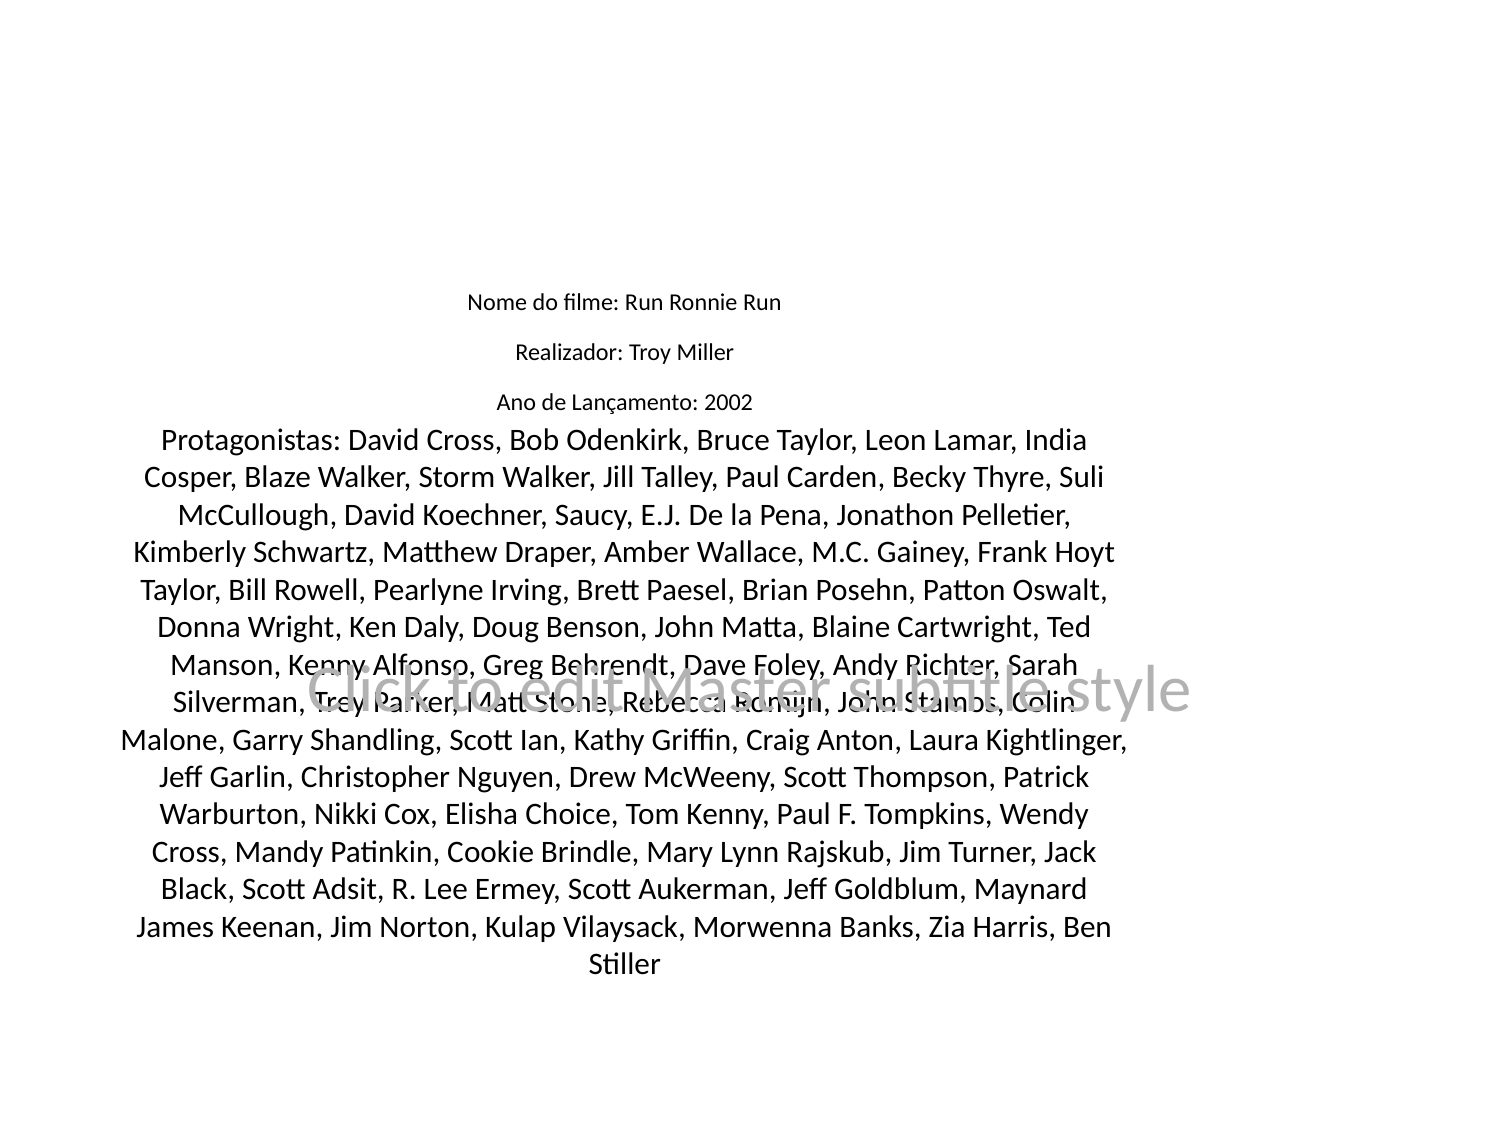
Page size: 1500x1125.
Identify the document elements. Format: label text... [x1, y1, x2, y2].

subtitle Click to edit Master subtitle style [225, 637, 1275, 925]
title Nome do filme: Run Ronnie Run Realizador: Troy Miller Ano de Lançamento: 2002 Protagonistas: David Cross, Bob Odenkirk, Bruce Taylor, Leon Lamar, India Cosper, Blaze Walker, Storm Walker, Jill Talley, Paul Carden, Becky Thyre, Suli McCullough, David Koechner, Saucy, E.J. De la Pena, Jonathon Pelletier, Kimberly Schwartz, Matthew Draper, Amber Wallace, M.C. Gainey, Frank Hoyt Taylor, Bill Rowell, Pearlyne Irving, Brett Paesel, Brian Posehn, Patton Oswalt, Donna Wright, Ken Daly, Doug Benson, John Matta, Blaine Cartwright, Ted Manson, Kenny Alfonso, Greg Behrendt, Dave Foley, Andy Richter, Sarah Silverman, Trey Parker, Matt Stone, Rebecca Romijn, John Stamos, Colin Malone, Garry Shandling, Scott Ian, Kathy Griffin, Craig Anton, Laura Kightlinger, Jeff Garlin, Christopher Nguyen, Drew McWeeny, Scott Thompson, Patrick Warburton, Nikki Cox, Elisha Choice, Tom Kenny, Paul F. Tompkins, Wendy Cross, Mandy Patinkin, Cookie Brindle, Mary Lynn Rajskub, Jim Turner, Jack Black, Scott Adsit, R. Lee Ermey, Scott Aukerman, Jeff Goldblum, Maynard James Keenan, Jim Norton, Kulap Vilaysack, Morwenna Banks, Zia Harris, Ben Stiller [104, 104, 1146, 1125]
